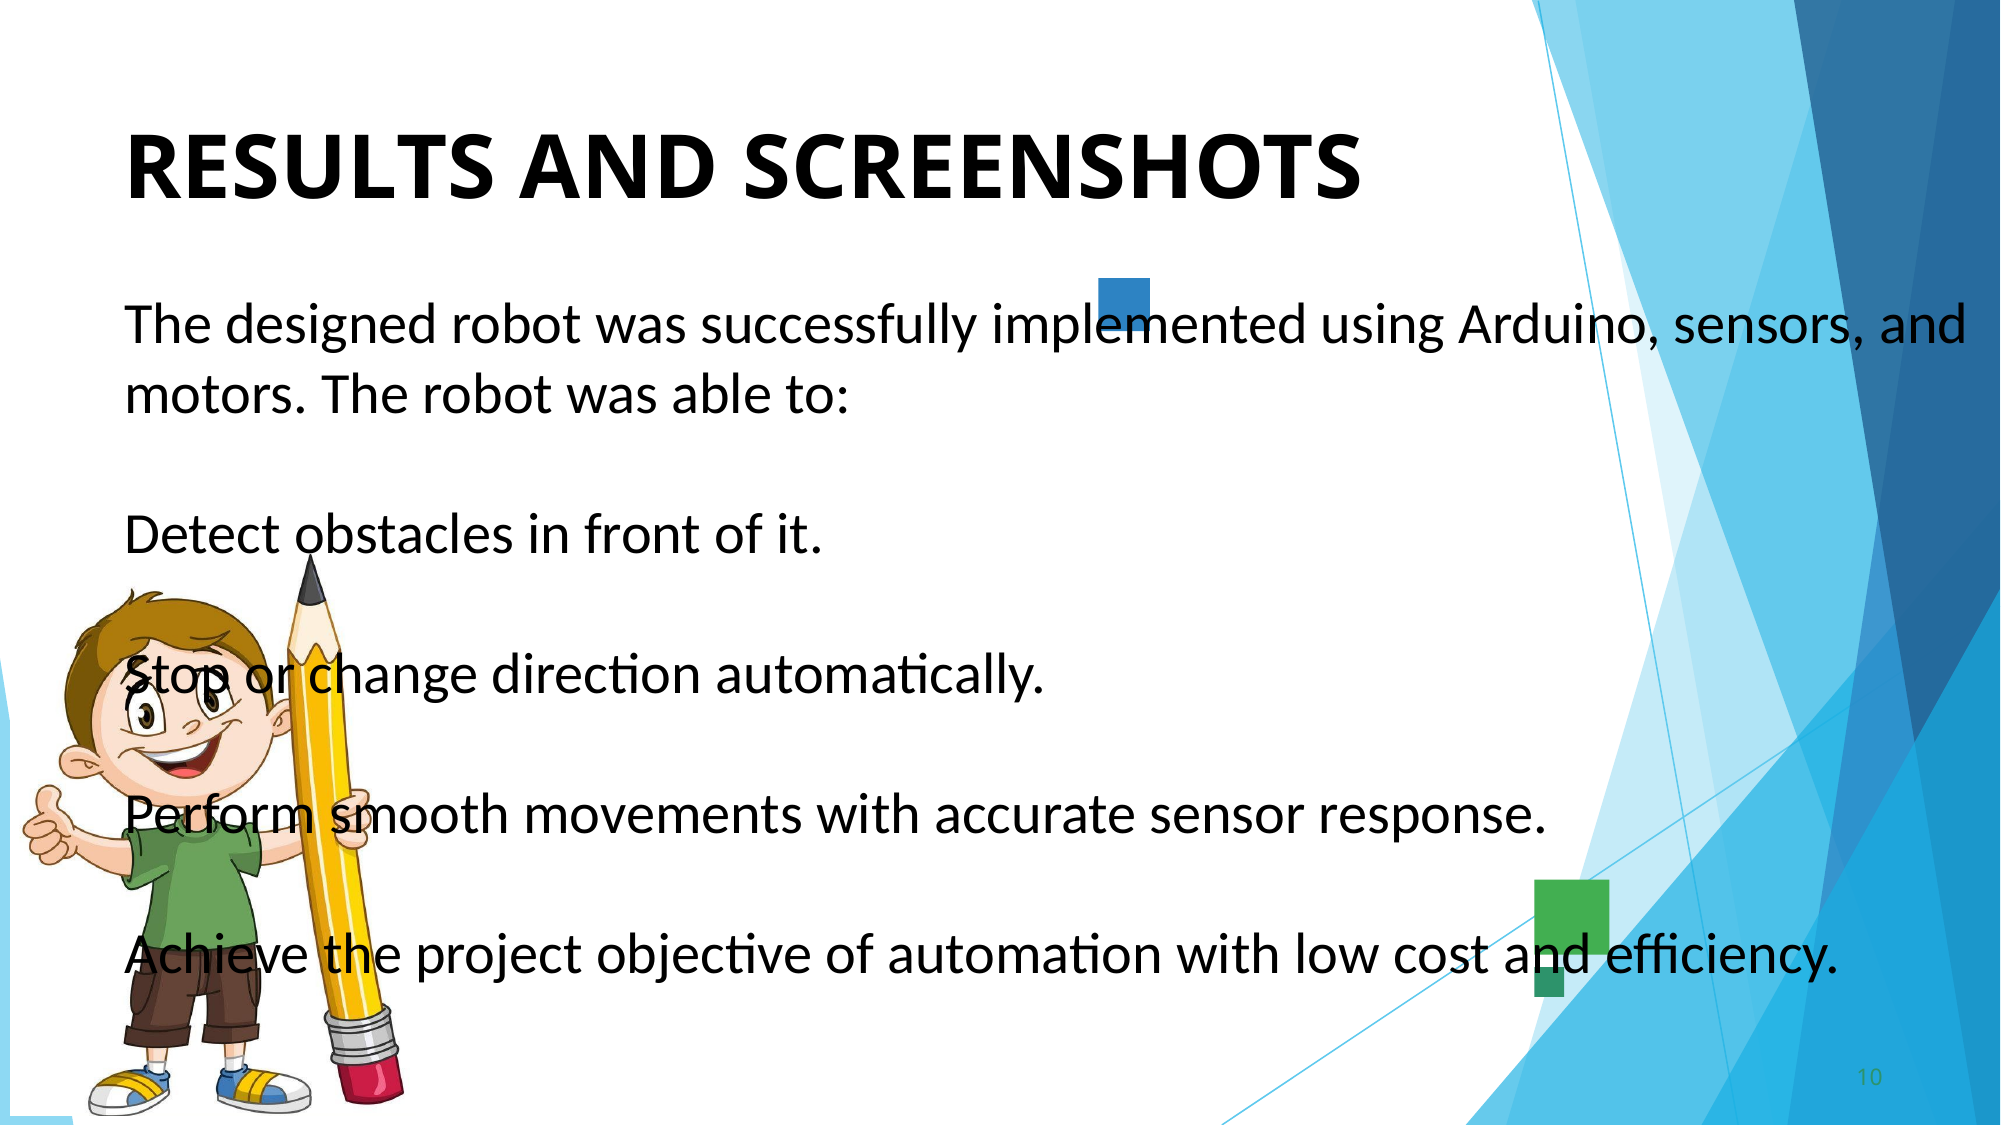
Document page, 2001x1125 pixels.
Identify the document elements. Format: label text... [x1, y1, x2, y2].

picture [10, 554, 416, 1116]
title RESULTS AND SCREENSHOTS [121, 107, 1513, 278]
text_box The designed robot was successfully implemented using Arduino, sensors, and motors. The robot was able to: Detect obstacles in front of it. Stop or change direction automatically. Perform smooth movements with accurate sensor response. Achieve the project objective of automation with low cost and efficiency. This result proves that robotics can be applied in real-life tasks such as automation, education, and safety applications. --- Screenshot (Insert your robot’s photo or test-run screenshot here in your portfolio) 👉 Example placements: Figure 1: Robot hardware setup. Figure 2: Robot detecting obstacle. Figure 3: Robot movement during testing. [109, 278, 2000, 1125]
